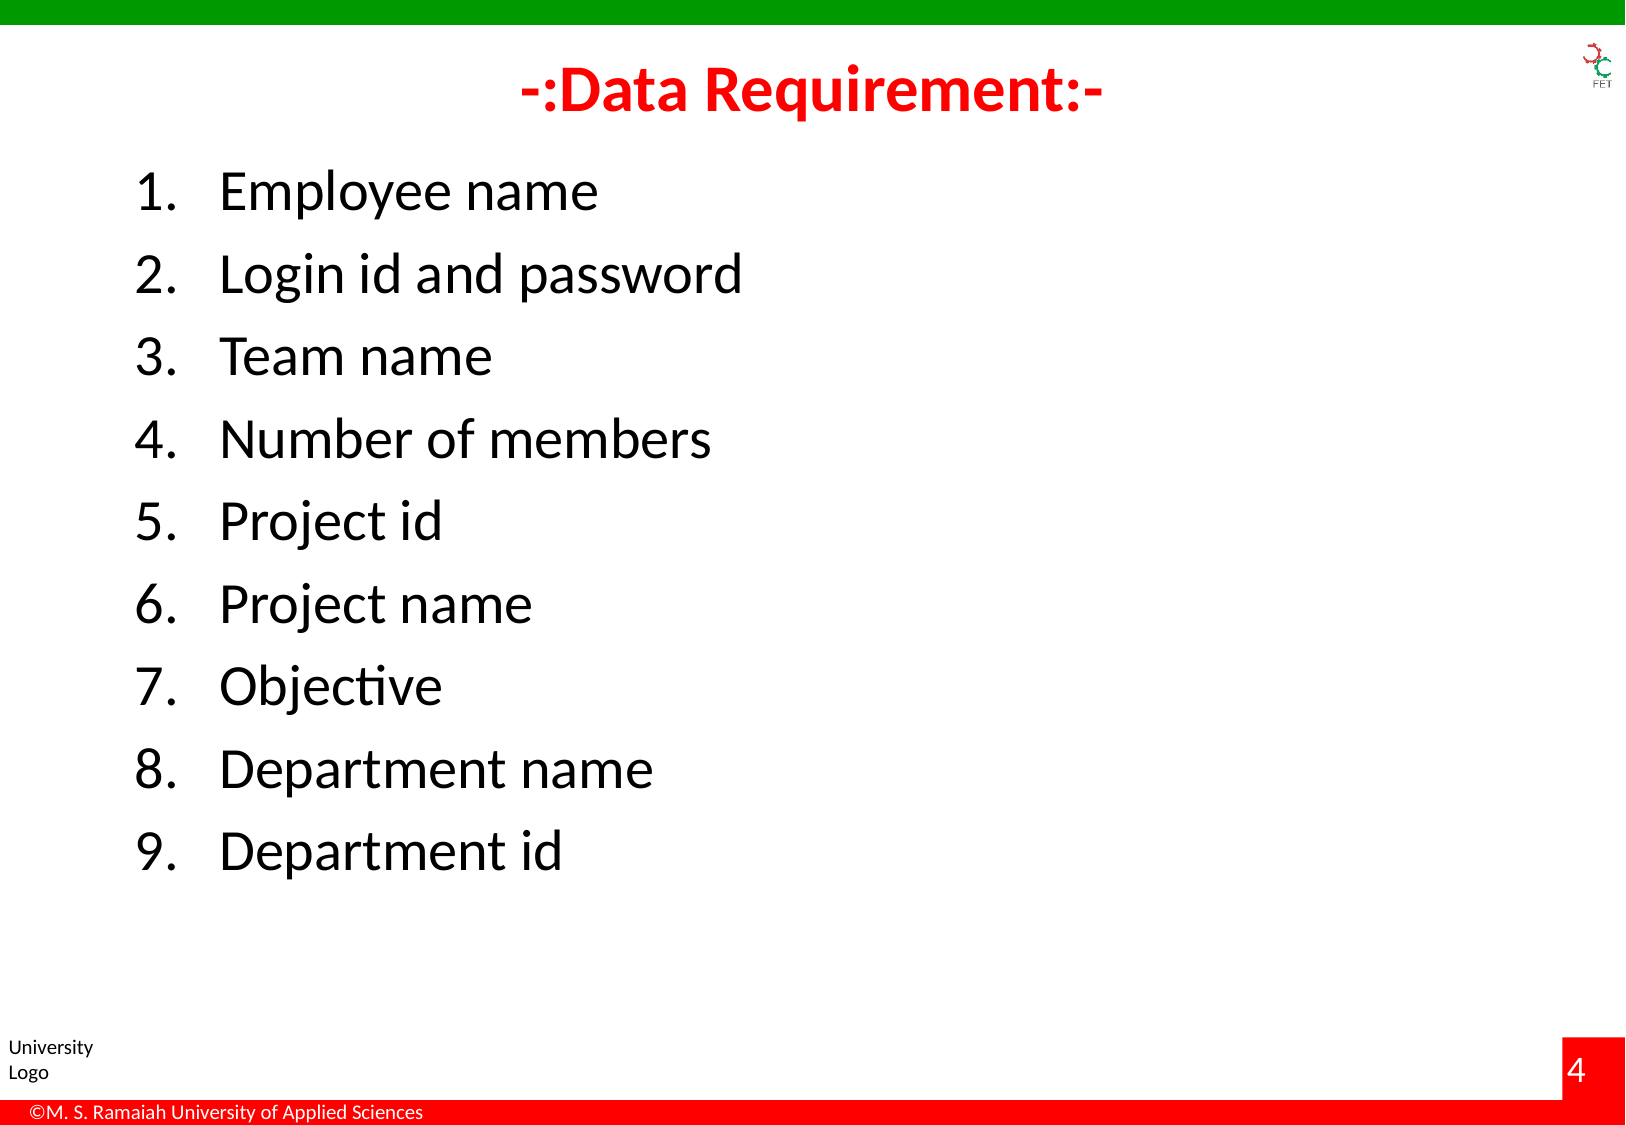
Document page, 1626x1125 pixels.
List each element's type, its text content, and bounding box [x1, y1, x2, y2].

picture [1570, 27, 1624, 103]
list Employee name Login id and password Team name Number of members Project id Project name Objective Department name Department id [126, 144, 1591, 1040]
title -:Data Requirement:- [80, 36, 1545, 142]
slide_number 4 [1558, 1036, 1597, 1097]
